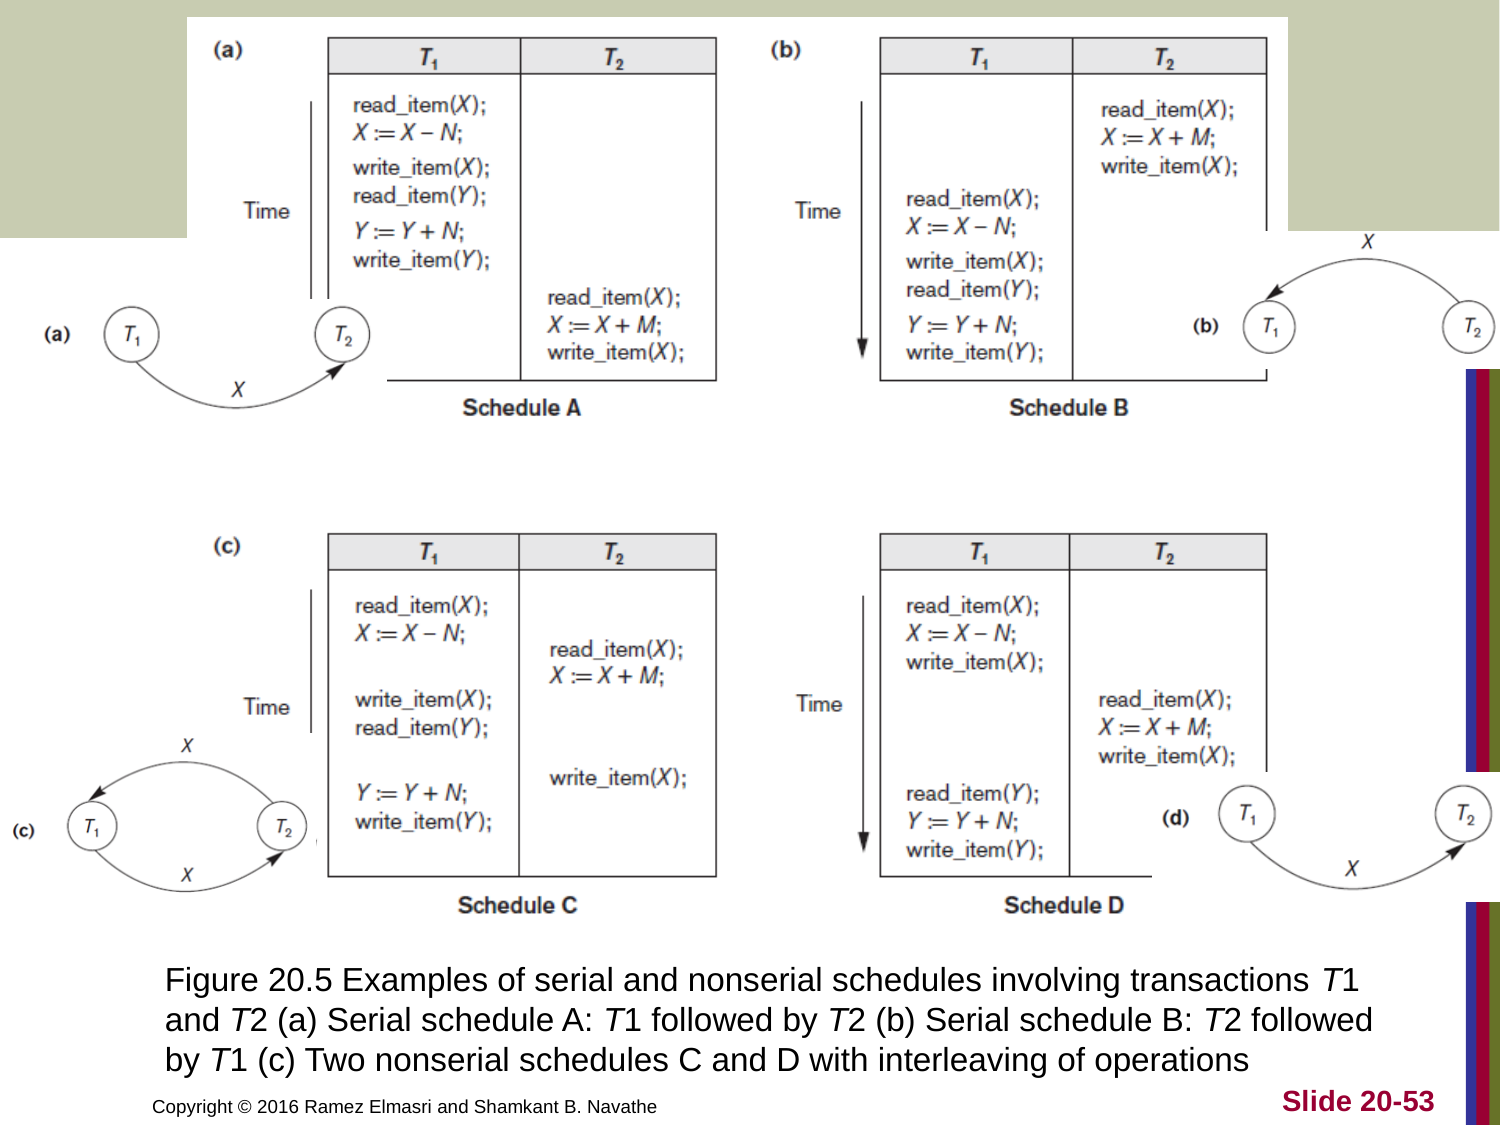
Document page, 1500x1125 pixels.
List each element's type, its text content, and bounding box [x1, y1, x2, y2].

text_box Figure 20.5 Examples of serial and nonserial schedules involving transactions T1 and T2 (a) Serial schedule A: T1 followed by T2 (b) Serial schedule B: T2 followed by T1 (c) Two nonserial schedules C and D with interleaving of operations [149, 951, 1425, 1086]
slide_number Slide 20-53 [1137, 1049, 1451, 1125]
picture [10, 17, 1500, 934]
